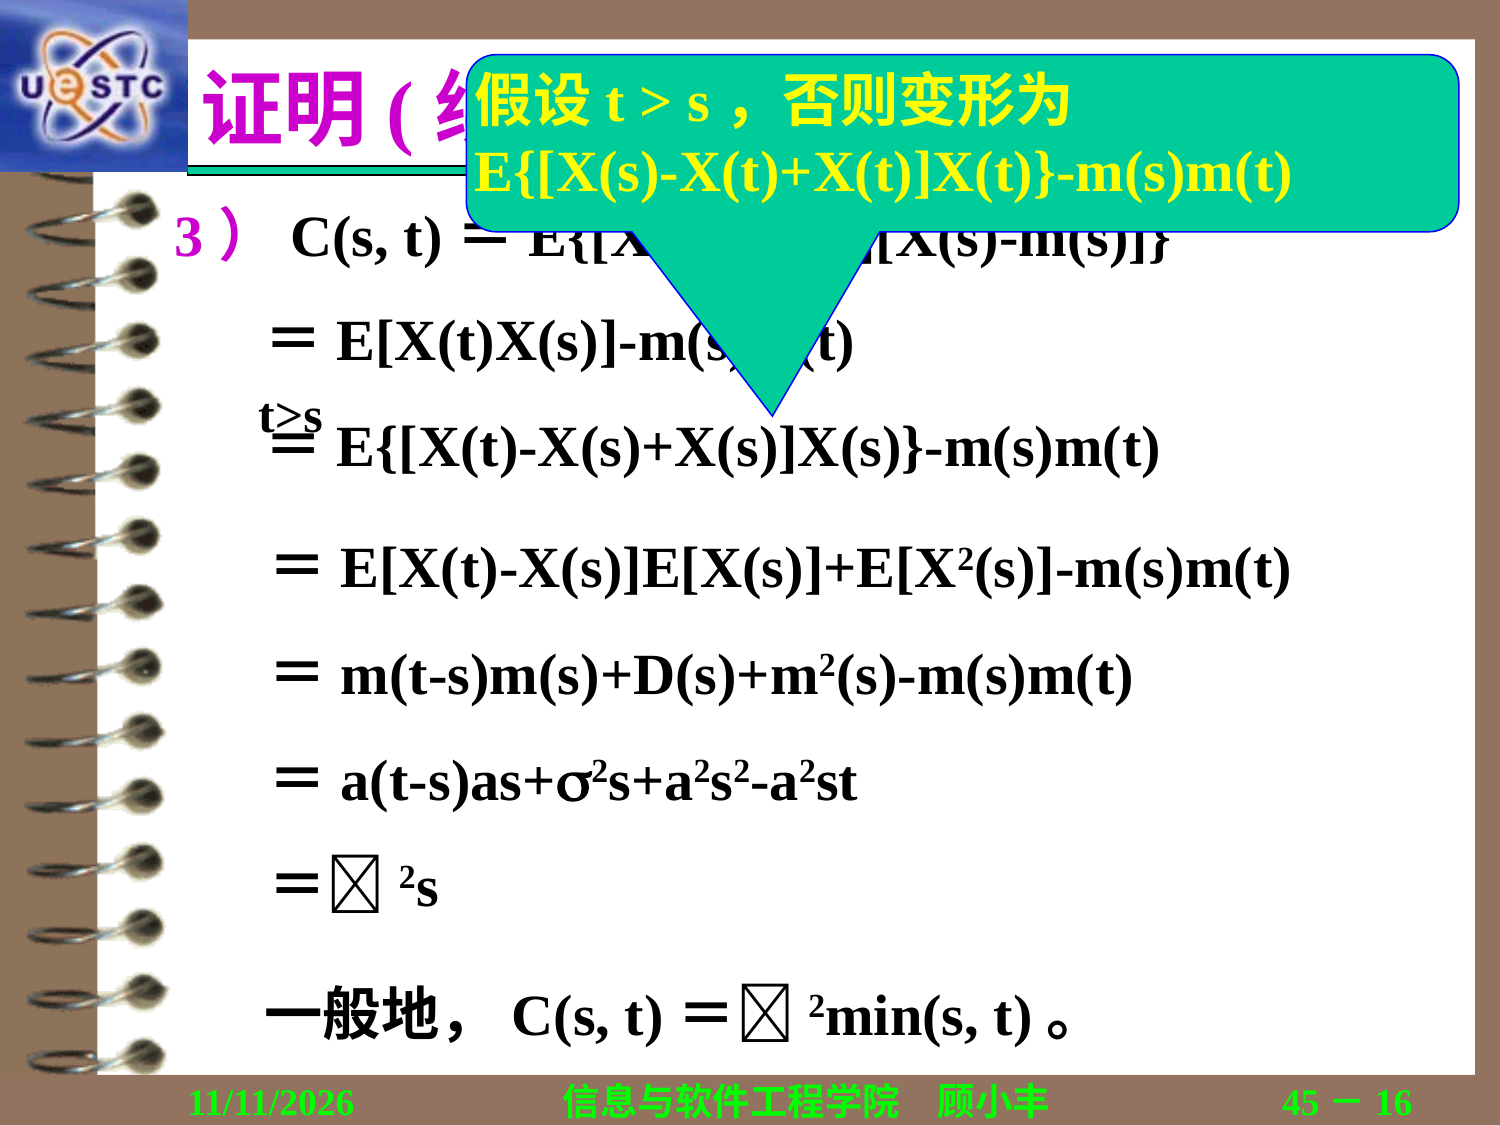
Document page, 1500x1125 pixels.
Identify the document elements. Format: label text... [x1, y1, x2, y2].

text_box 假设t > s，否则变形为 E{[X(s)-X(t)+X(t)]X(t)}-m(s)m(t) [466, 54, 1459, 417]
footer 信息与软件工程学院 顾小丰 [462, 1077, 1151, 1123]
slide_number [187, 1077, 462, 1123]
text_box 一般地，C(s, t)＝2min(s, t)。 [249, 962, 1450, 1055]
title 证明(续2) [200, 56, 484, 157]
text_box ＝E[X(t)-X(s)]E[X(s)]+E[X2(s)]-m(s)m(t) ＝m(t-s)m(s)+D(s)+m2(s)-m(s)m(t) ＝a(t-s)as+2s+a2s2-a2st ＝2s [253, 515, 1454, 926]
text_box t>s [258, 382, 329, 443]
picture [0, 0, 194, 1075]
list 3）C(s, t)＝E{[X(t)]-m(t)][X(s)-m(s)]} [859, 191, 1463, 270]
slide_number 45－16 [1162, 1077, 1413, 1123]
list 3）C(s, t)＝E{[X(t)]-m(t)][X(s)-m(s)]} [174, 191, 660, 270]
text_box ＝E[X(t)X(s)]-m(s)m(t) ＝E{[X(t)-X(s)+X(s)]X(s)}-m(s)m(t) [249, 287, 1450, 486]
